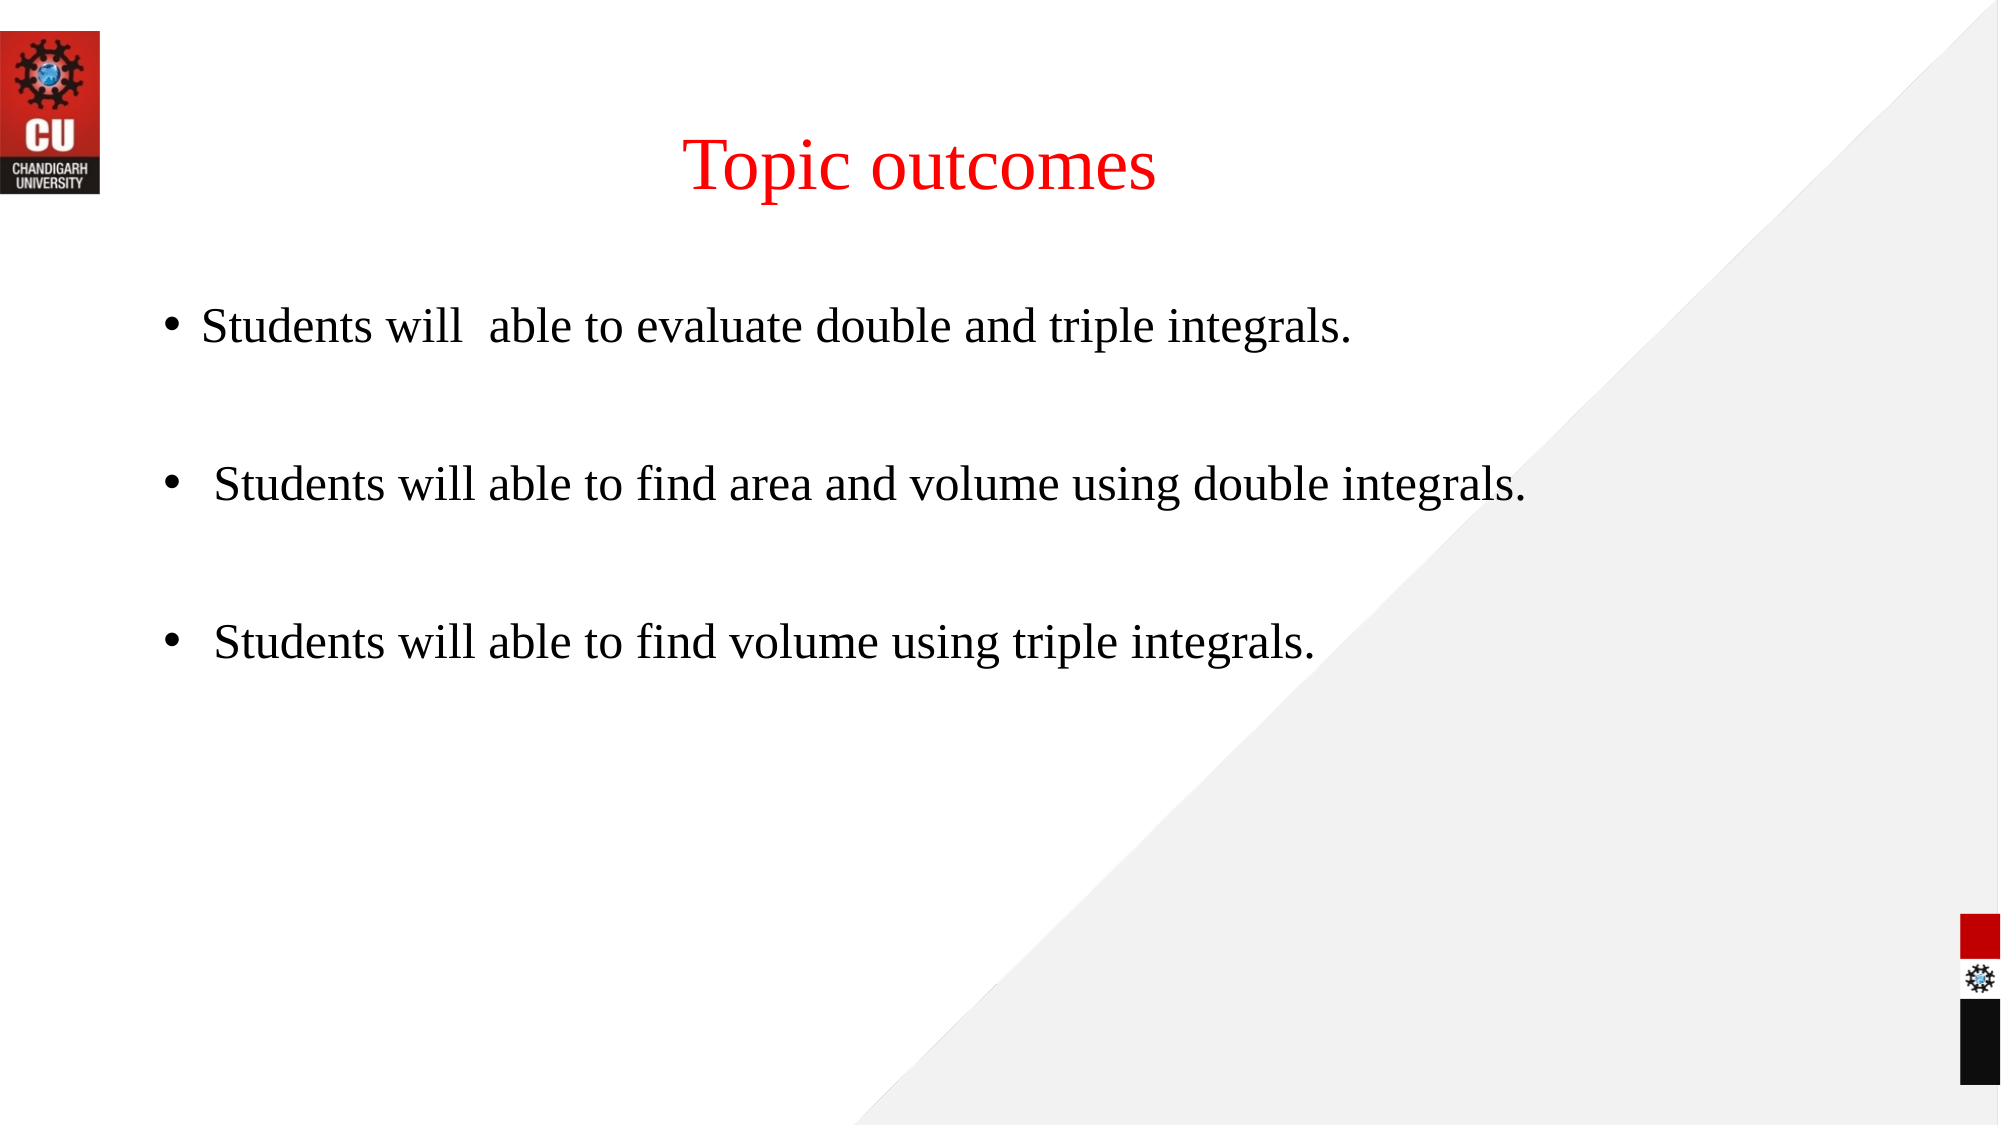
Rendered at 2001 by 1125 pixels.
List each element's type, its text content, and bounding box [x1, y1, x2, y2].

title Topic outcomes [525, 103, 1525, 218]
list Students will able to evaluate double and triple integrals. Students will able to find area and volume using double integrals. Students will able to find volume using triple integrals. [148, 292, 1850, 707]
picture [0, 0, 2001, 1125]
